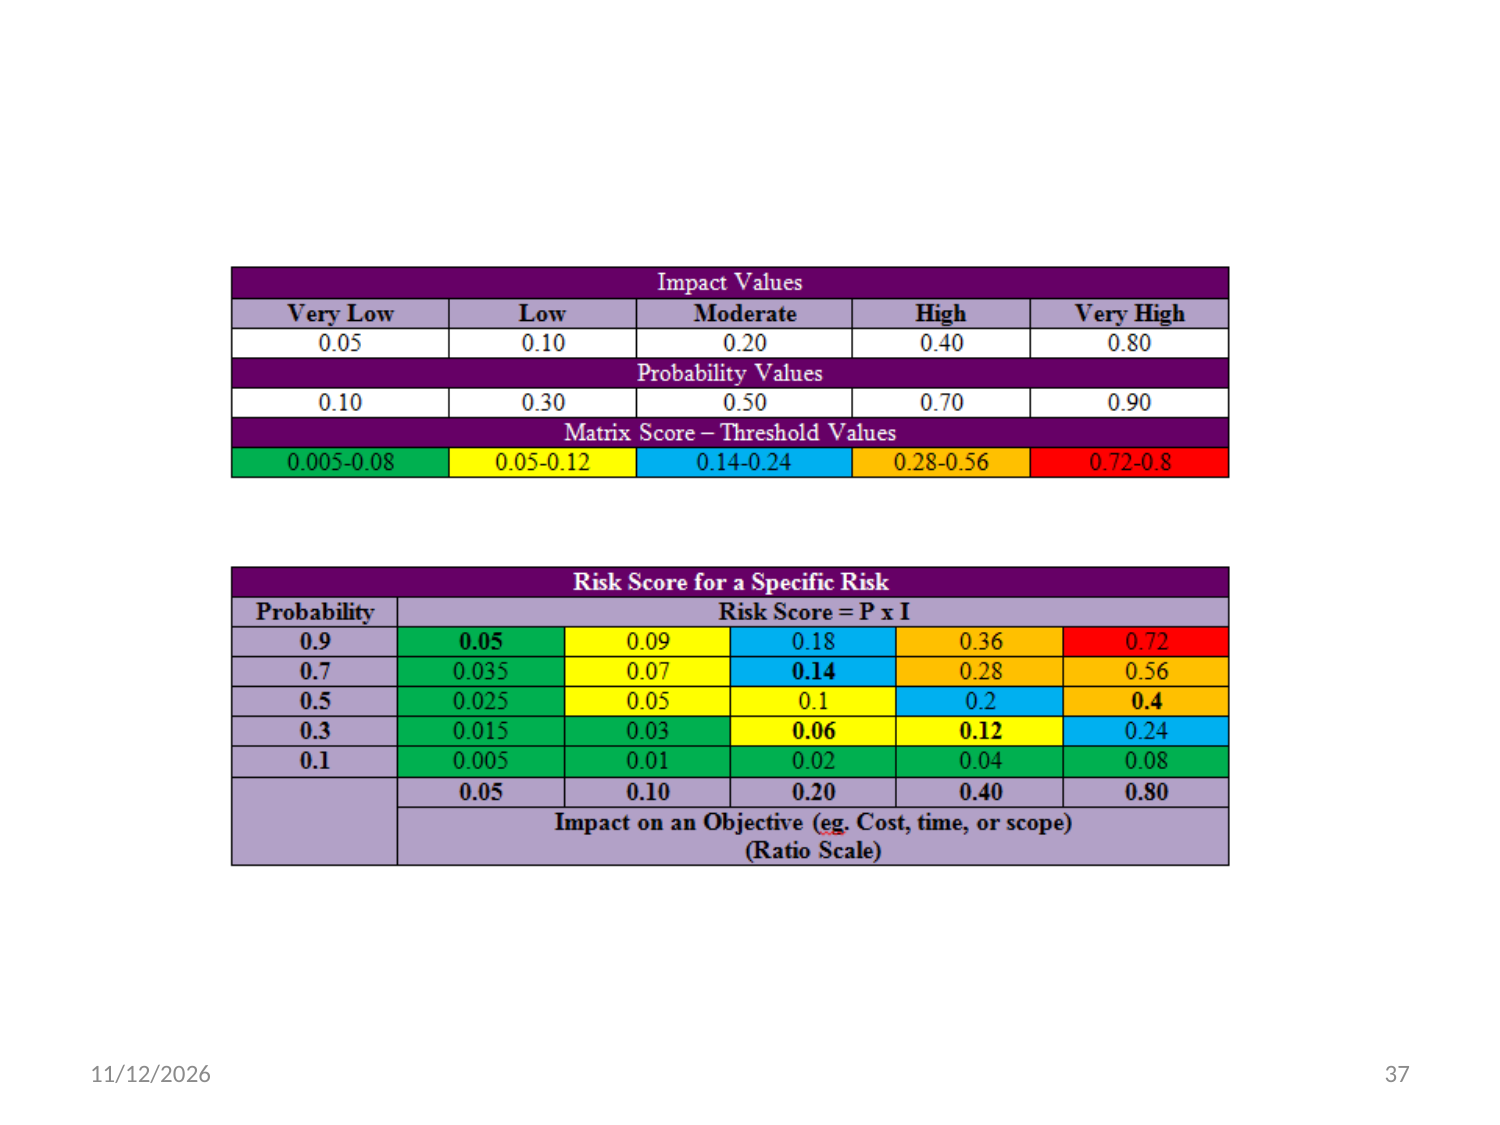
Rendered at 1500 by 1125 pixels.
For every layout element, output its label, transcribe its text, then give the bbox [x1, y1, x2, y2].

slide_number 37 [1074, 1042, 1425, 1103]
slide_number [75, 1042, 425, 1103]
picture [224, 562, 1233, 871]
picture [224, 262, 1237, 484]
